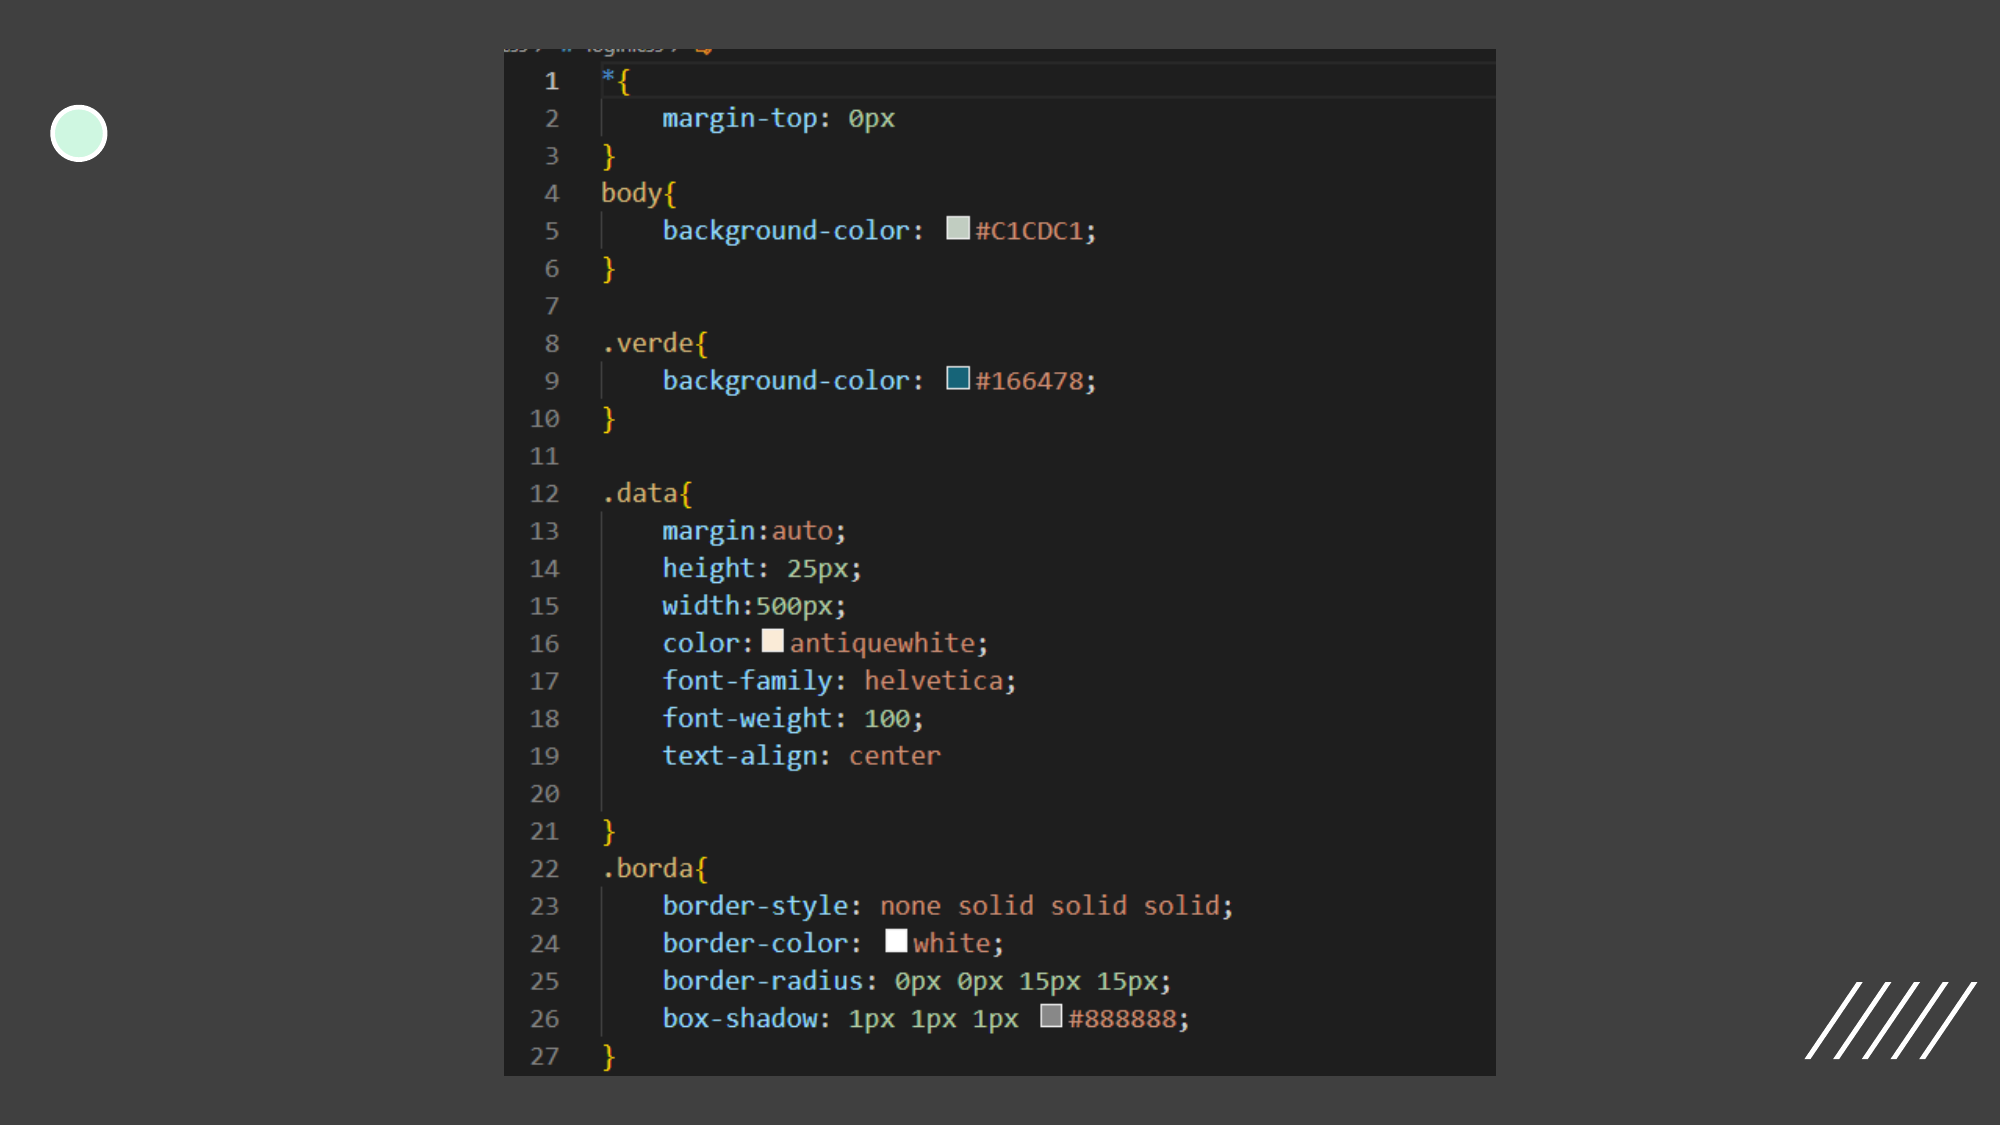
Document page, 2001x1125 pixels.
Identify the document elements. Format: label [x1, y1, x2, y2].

picture [504, 49, 1496, 1076]
